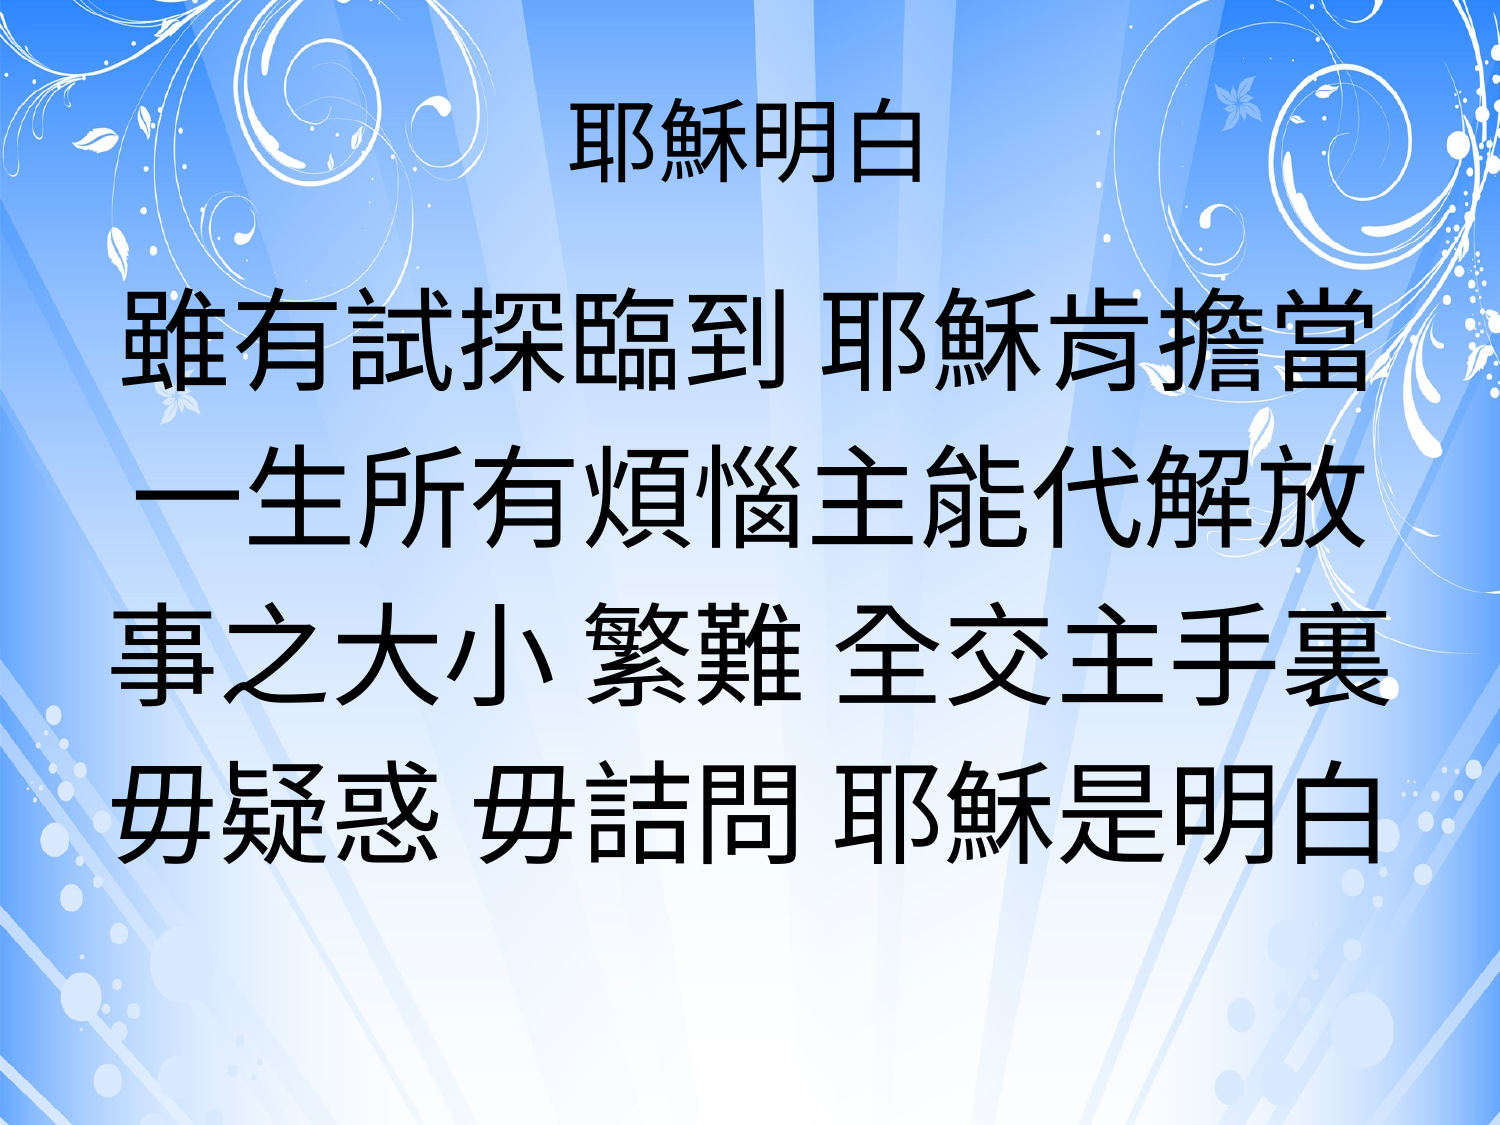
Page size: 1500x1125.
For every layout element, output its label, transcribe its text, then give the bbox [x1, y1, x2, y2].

list 雖有試探臨到 耶穌肯擔當 一生所有煩惱主能代解放 事之大小 繁難 全交主手裏 毋疑惑 毋詰問 耶穌是明白 [74, 262, 1426, 1006]
picture [0, 0, 1500, 1125]
title 耶穌明白 [74, 44, 1426, 233]
